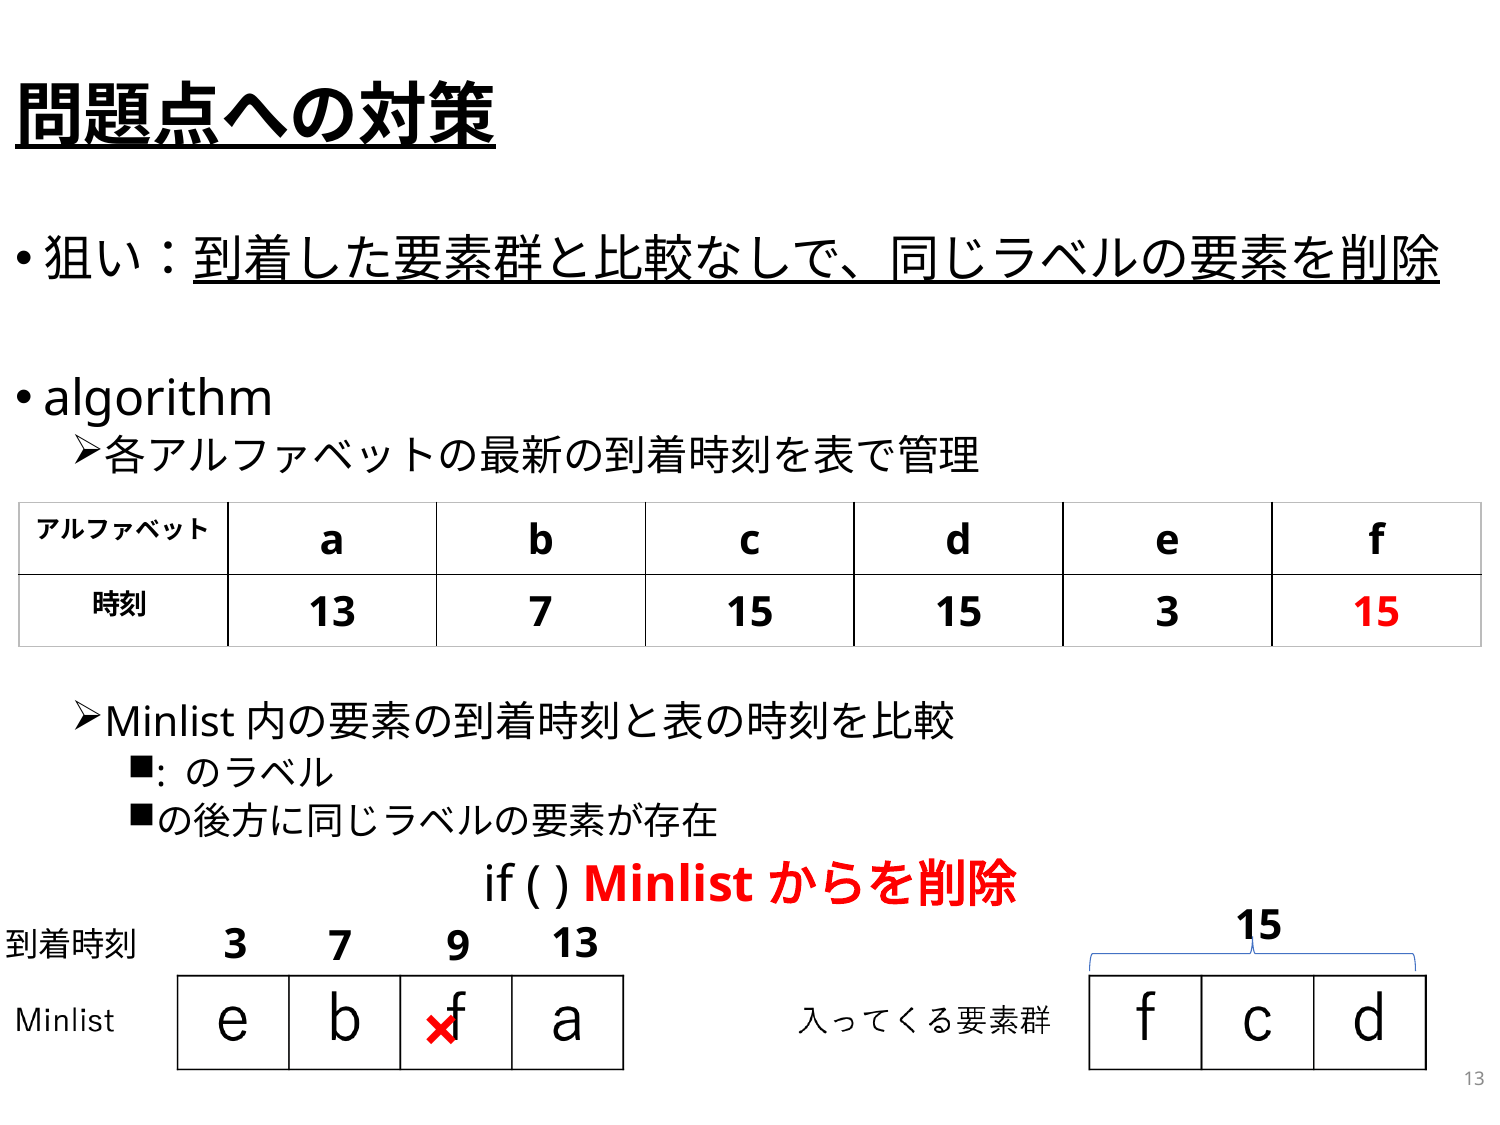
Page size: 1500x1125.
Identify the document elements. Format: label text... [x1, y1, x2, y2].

text_box 7 [313, 911, 368, 966]
slide_number 13 [1162, 1049, 1500, 1110]
text_box 15 [1219, 890, 1298, 953]
text_box 9 [431, 911, 486, 966]
text_box 到着時刻 [0, 916, 154, 966]
title 問題点への対策 [0, 8, 1500, 226]
text_box 3 [208, 909, 263, 966]
text_box [1089, 936, 1416, 966]
picture [0, 966, 1435, 1080]
text_box 13 [536, 908, 615, 966]
